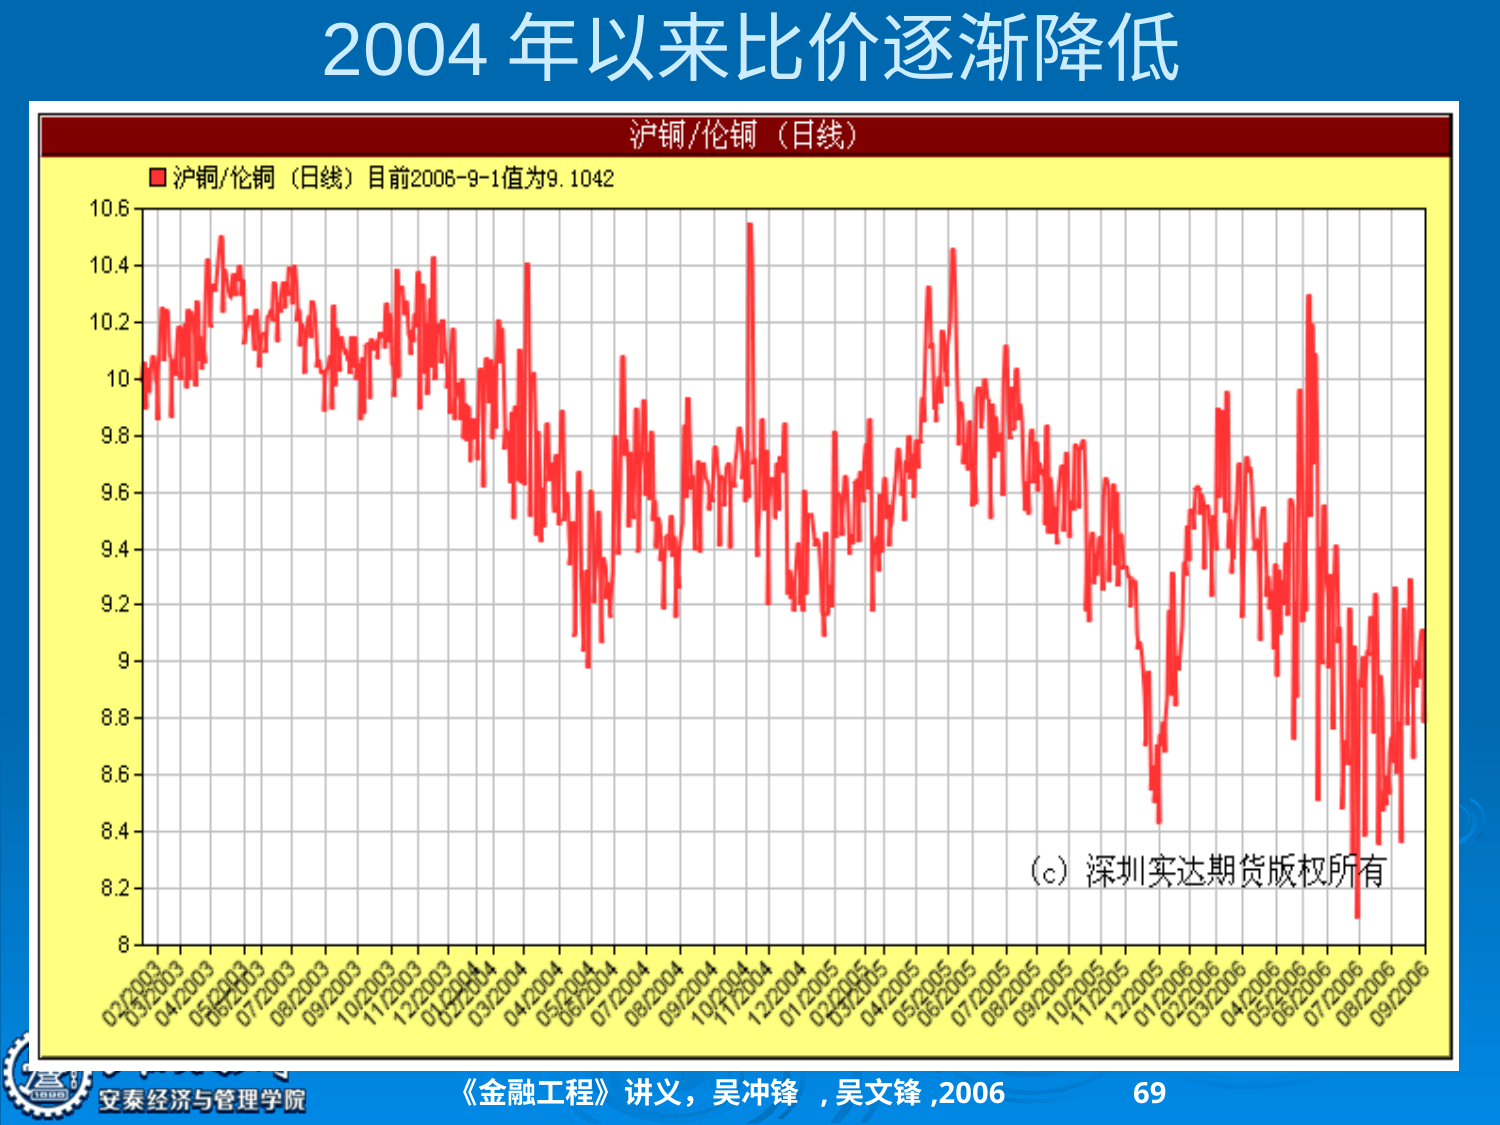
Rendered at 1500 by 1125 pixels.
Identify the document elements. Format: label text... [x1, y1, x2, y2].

picture [0, 101, 1460, 1125]
title 2004年以来比价逐渐降低 [76, 0, 1427, 91]
